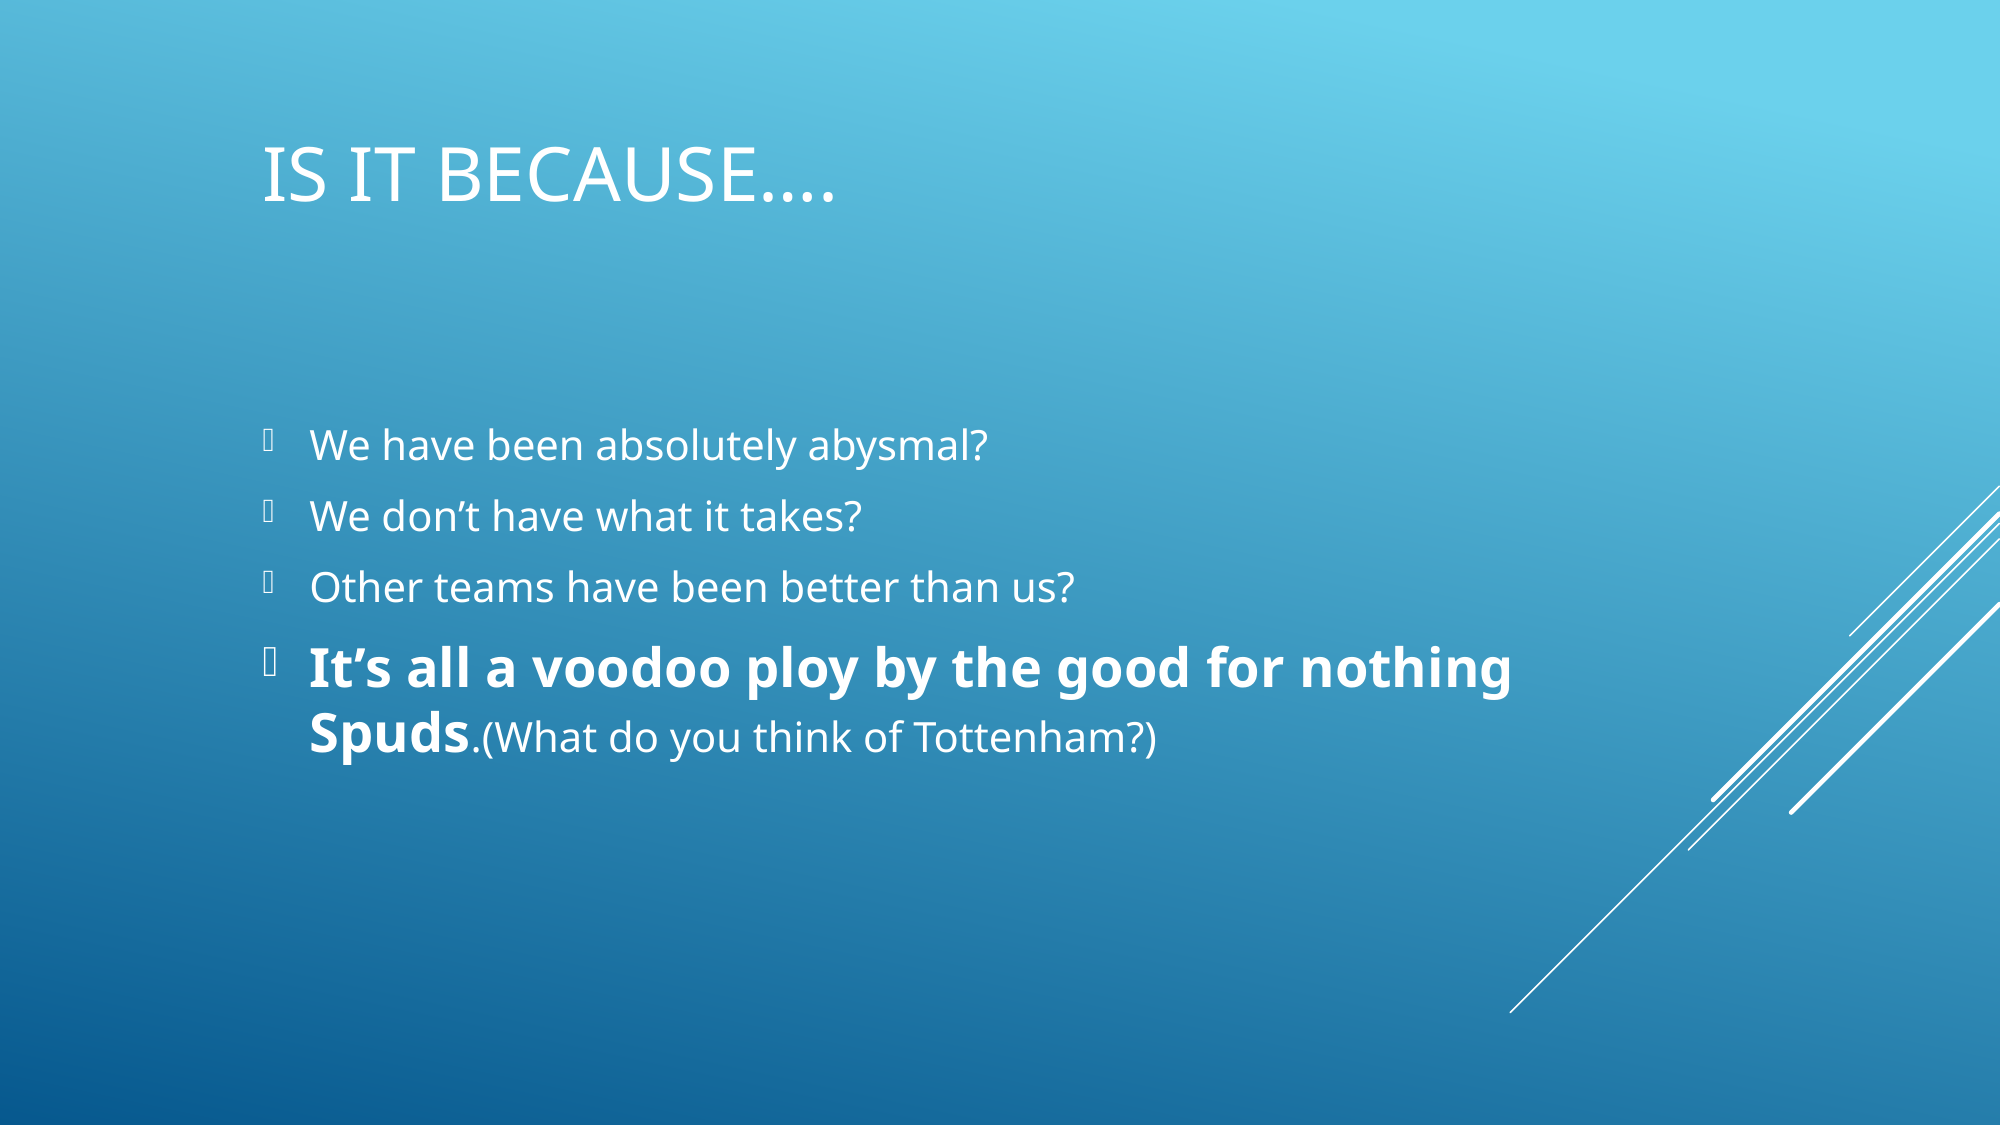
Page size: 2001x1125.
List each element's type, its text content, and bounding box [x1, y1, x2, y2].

list We have been absolutely abysmal? We don’t have what it takes? Other teams have been better than us? It’s all a voodoo ploy by the good for nothing Spuds.(What do you think of Tottenham?) [247, 294, 1648, 888]
title IS IT BECAUSE…. [247, 47, 1648, 294]
